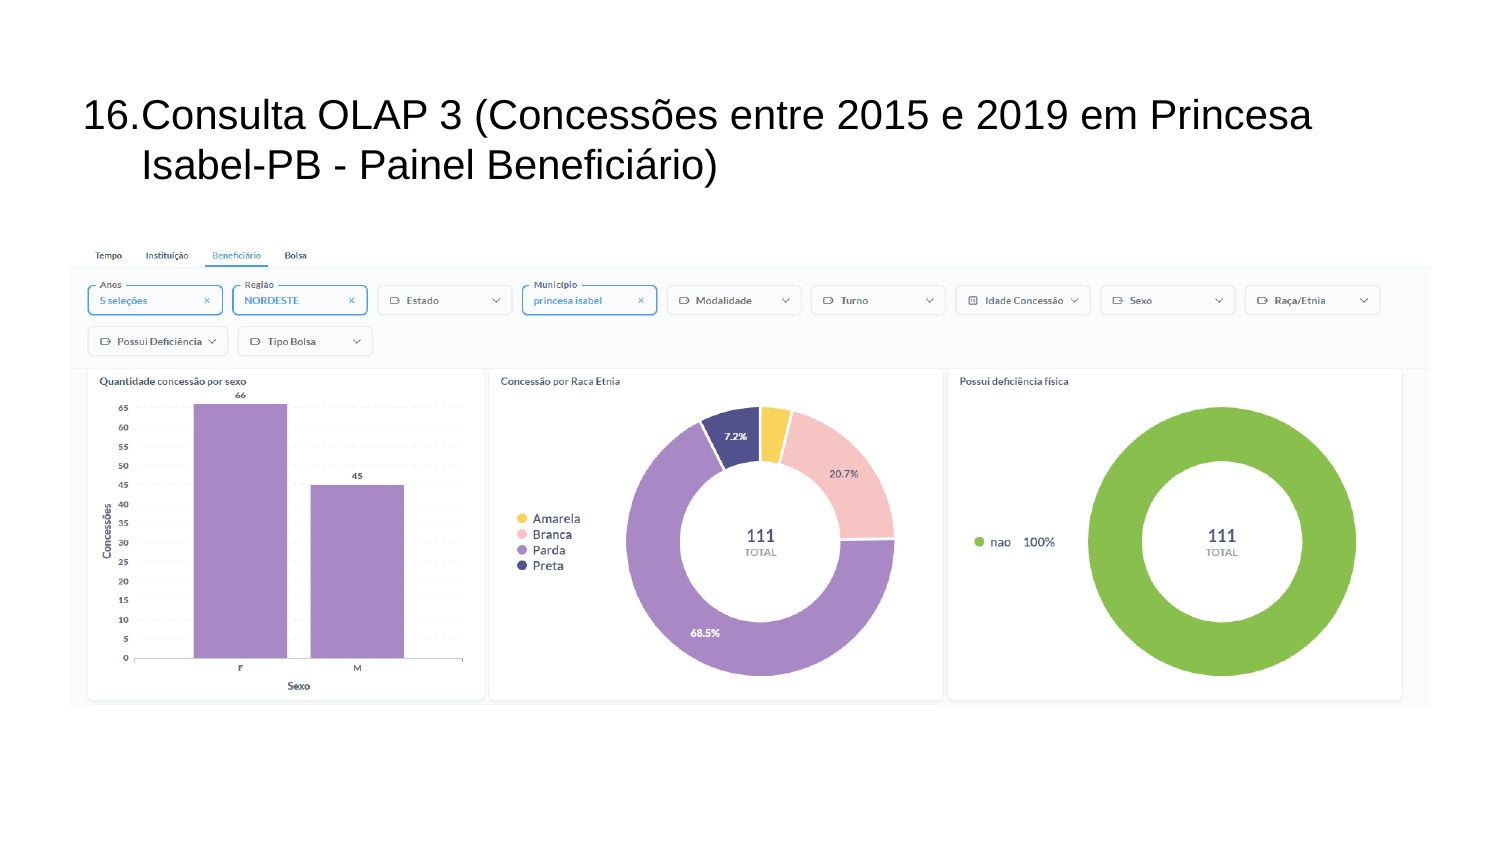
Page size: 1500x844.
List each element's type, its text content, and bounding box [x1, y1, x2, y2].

picture [69, 241, 1431, 706]
title Consulta OLAP 3 (Concessões entre 2015 e 2019 em Princesa Isabel-PB - Painel Beneficiário) [51, 72, 1449, 167]
